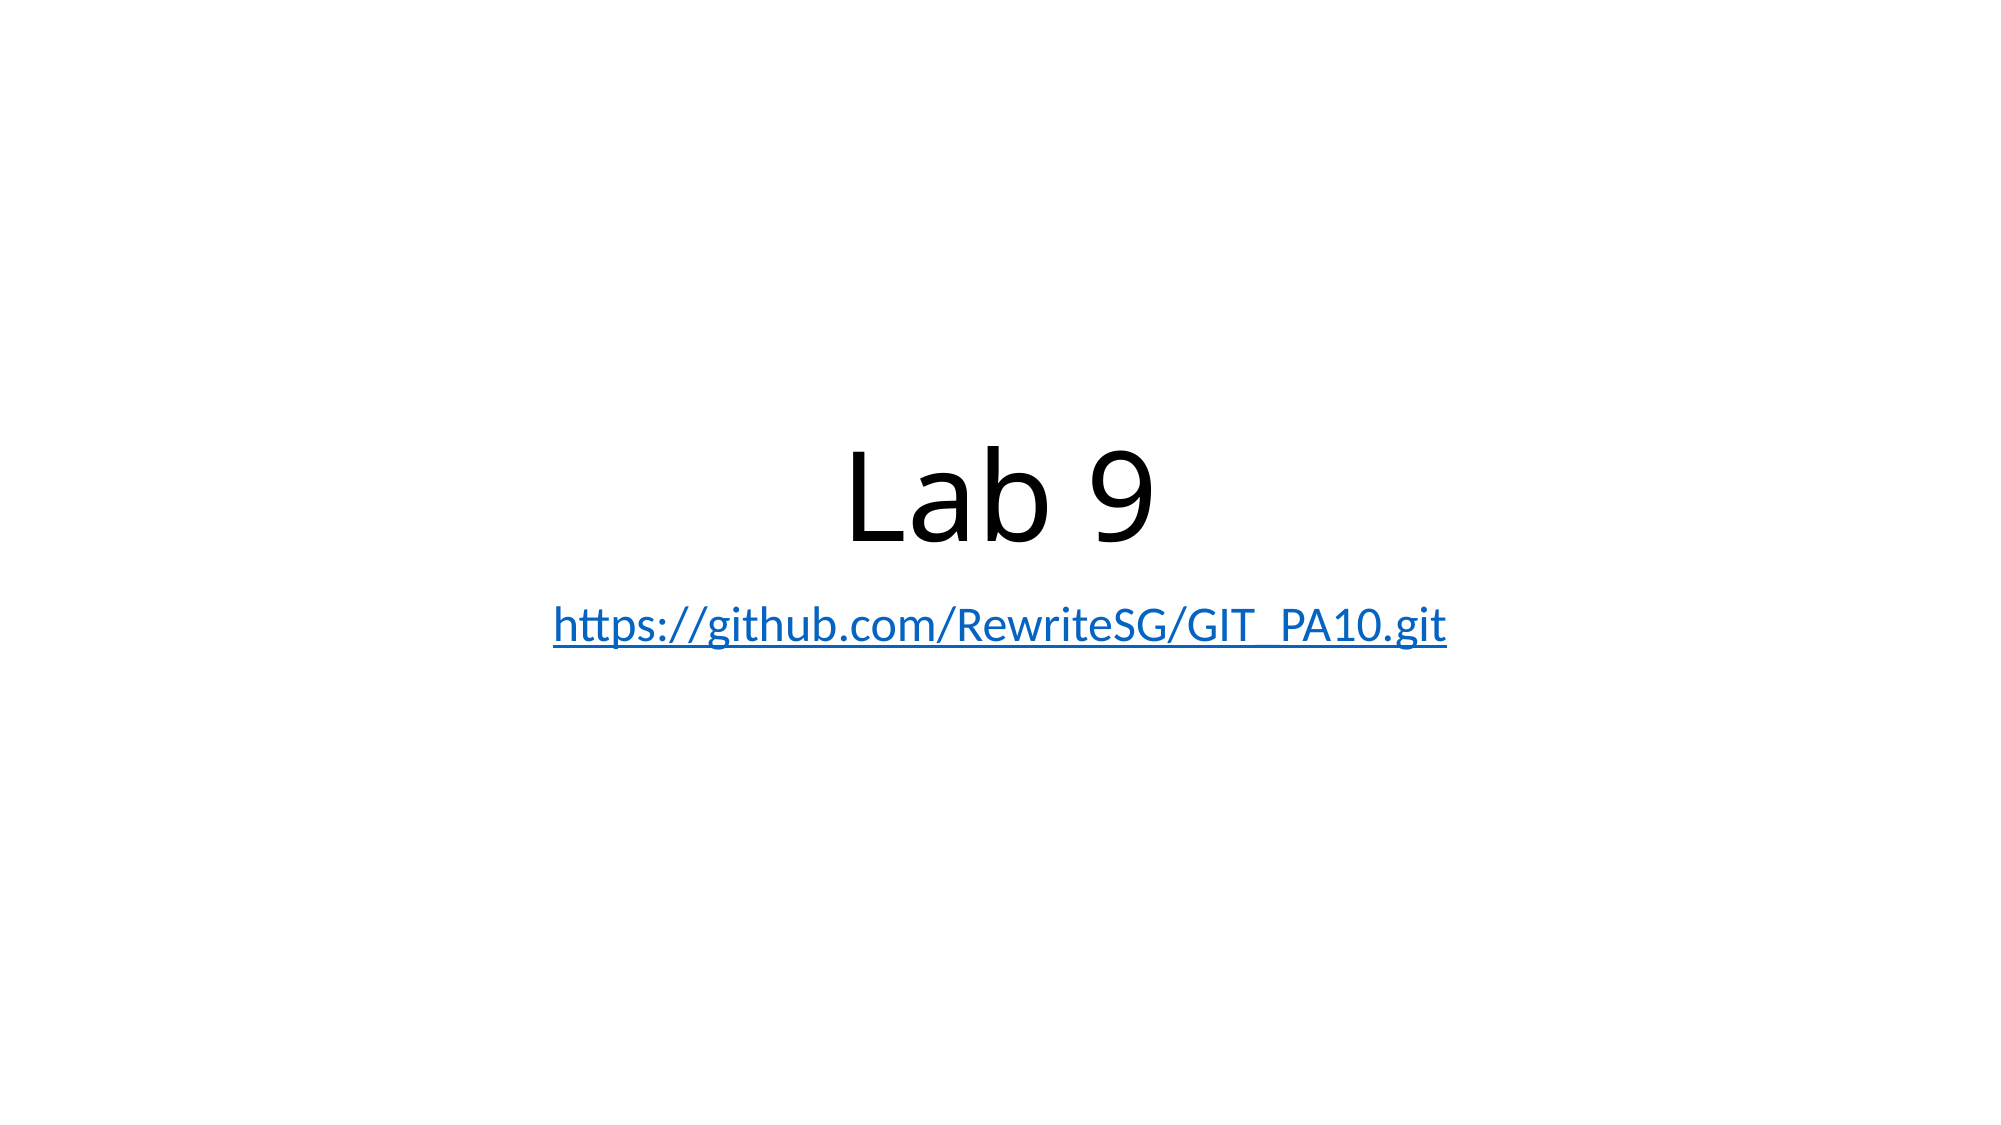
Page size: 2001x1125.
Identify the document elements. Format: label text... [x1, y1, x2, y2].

title Lab 9 [249, 184, 1750, 576]
subtitle https://github.com/RewriteSG/GIT_PA10.git [249, 590, 1750, 863]
